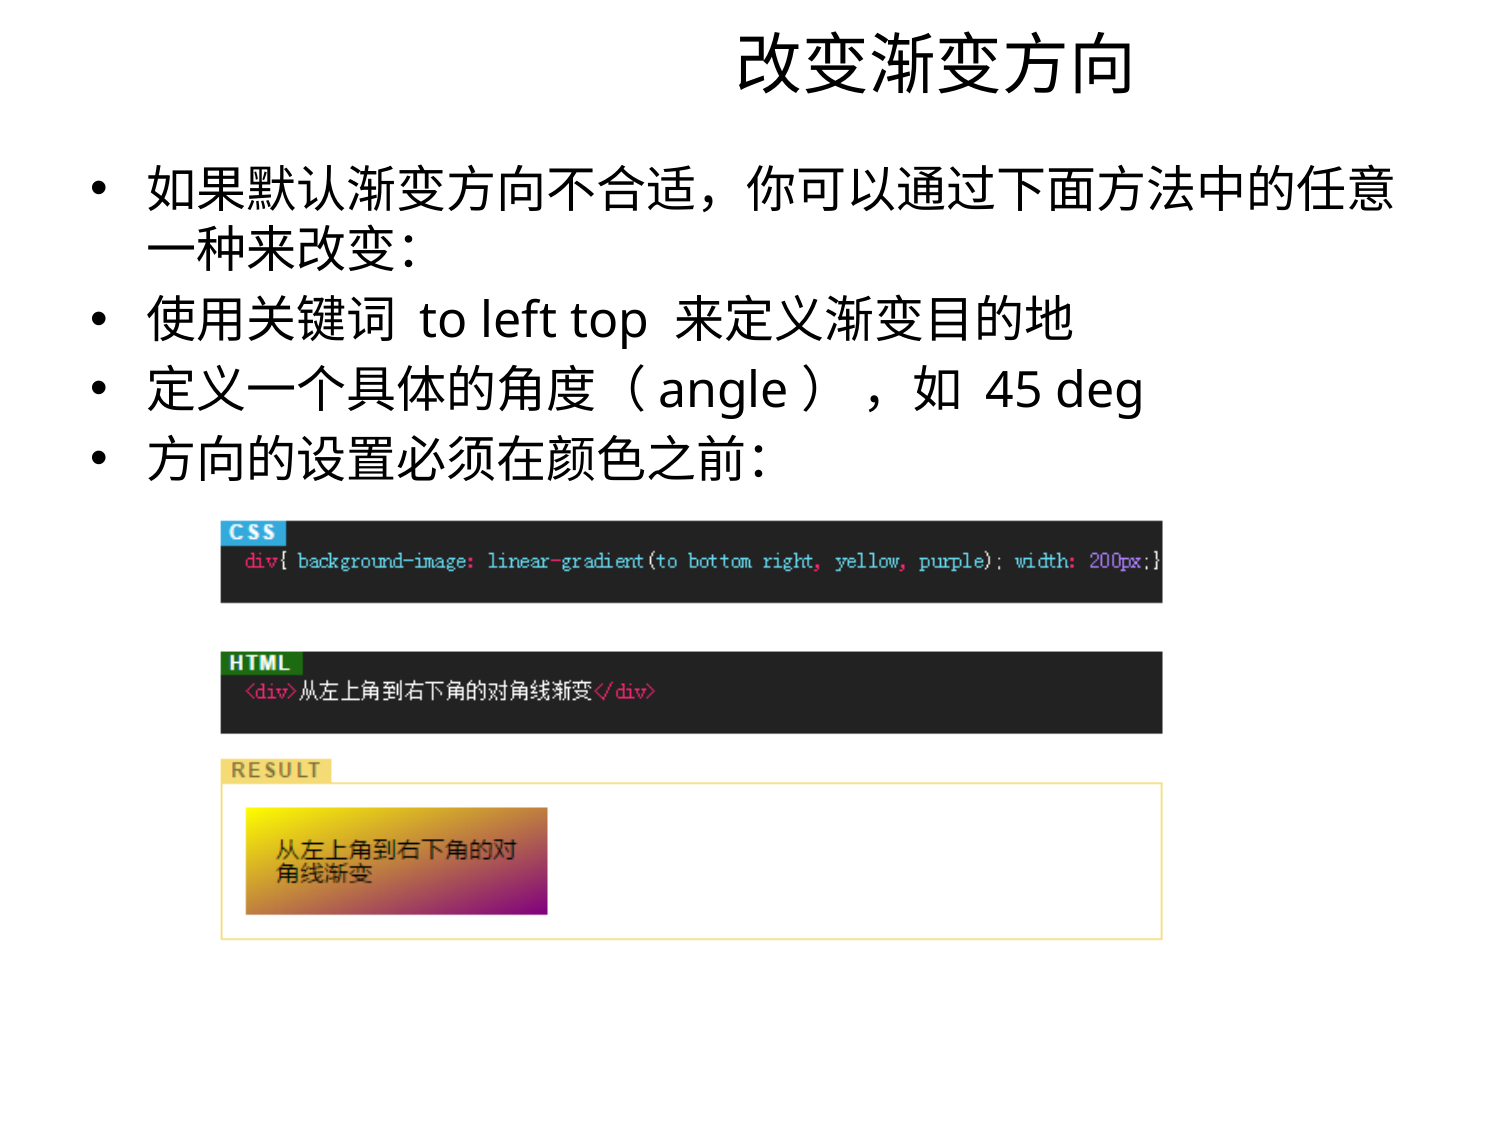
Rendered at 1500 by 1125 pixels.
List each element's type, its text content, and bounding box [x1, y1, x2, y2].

list 如果默认渐变方向不合适，你可以通过下面方法中的任意一种来改变： 使用关键词 to left top 来定义渐变目的地 定义一个具体的角度（angle） ，如 45 deg 方向的设置必须在颜色之前： [75, 150, 1425, 1005]
title 改变渐变方向 [387, 4, 1485, 119]
picture [206, 491, 1188, 952]
